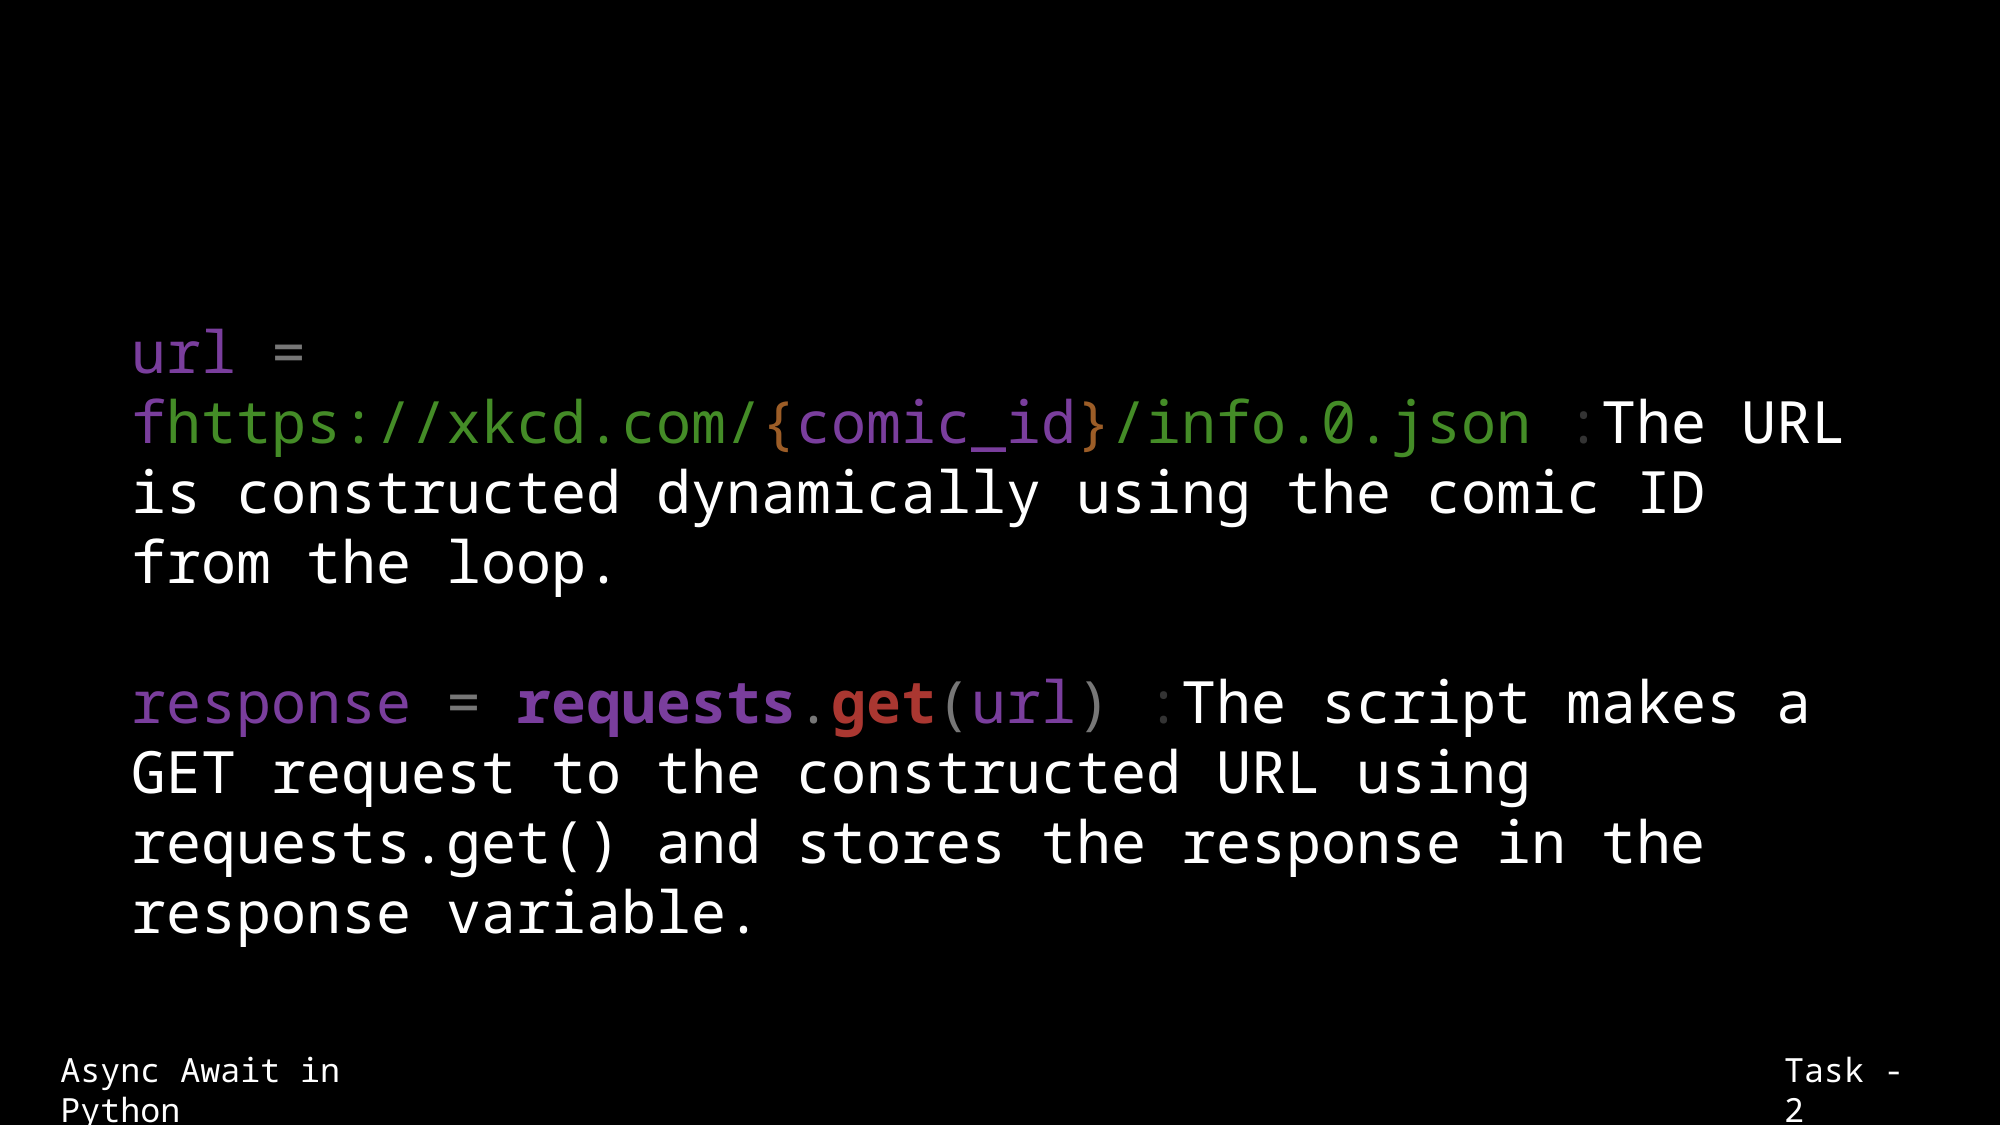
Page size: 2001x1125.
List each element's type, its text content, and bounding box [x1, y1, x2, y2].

text_box Async Await in Python [45, 1042, 471, 1125]
text_box url = fhttps://xkcd.com/{comic_id}/info.0.json :The URL is constructed dynamically using the comic ID from the loop. response = requests.get(url) :The script makes a GET request to the constructed URL using requests.get() and stores the response in the response variable. [116, 307, 1884, 953]
text_box Task - 2 [1769, 1042, 1955, 1125]
